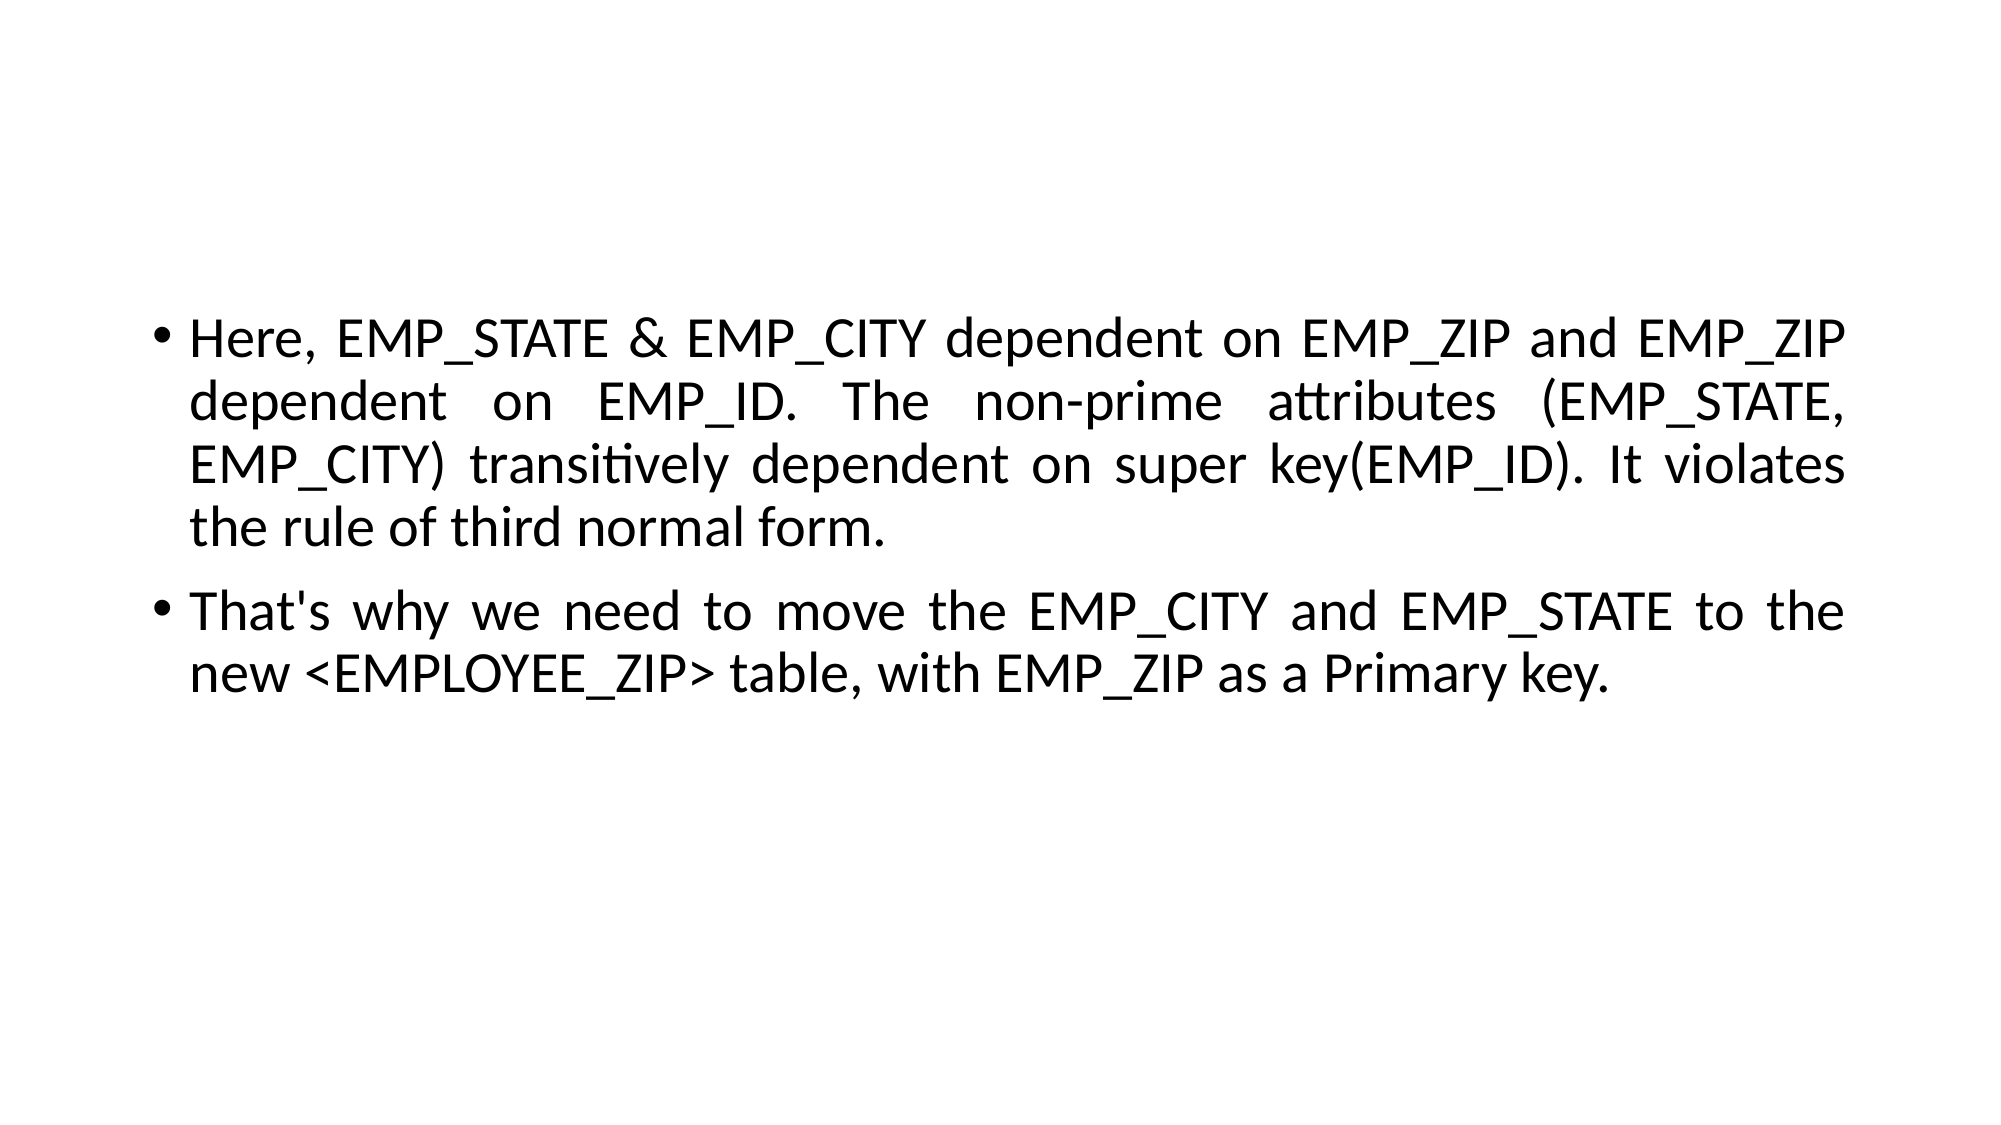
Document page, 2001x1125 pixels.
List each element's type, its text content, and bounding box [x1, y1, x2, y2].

list Here, EMP_STATE & EMP_CITY dependent on EMP_ZIP and EMP_ZIP dependent on EMP_ID. The non-prime attributes (EMP_STATE, EMP_CITY) transitively dependent on super key(EMP_ID). It violates the rule of third normal form. That's why we need to move the EMP_CITY and EMP_STATE to the new <EMPLOYEE_ZIP> table, with EMP_ZIP as a Primary key. [137, 299, 1863, 1014]
